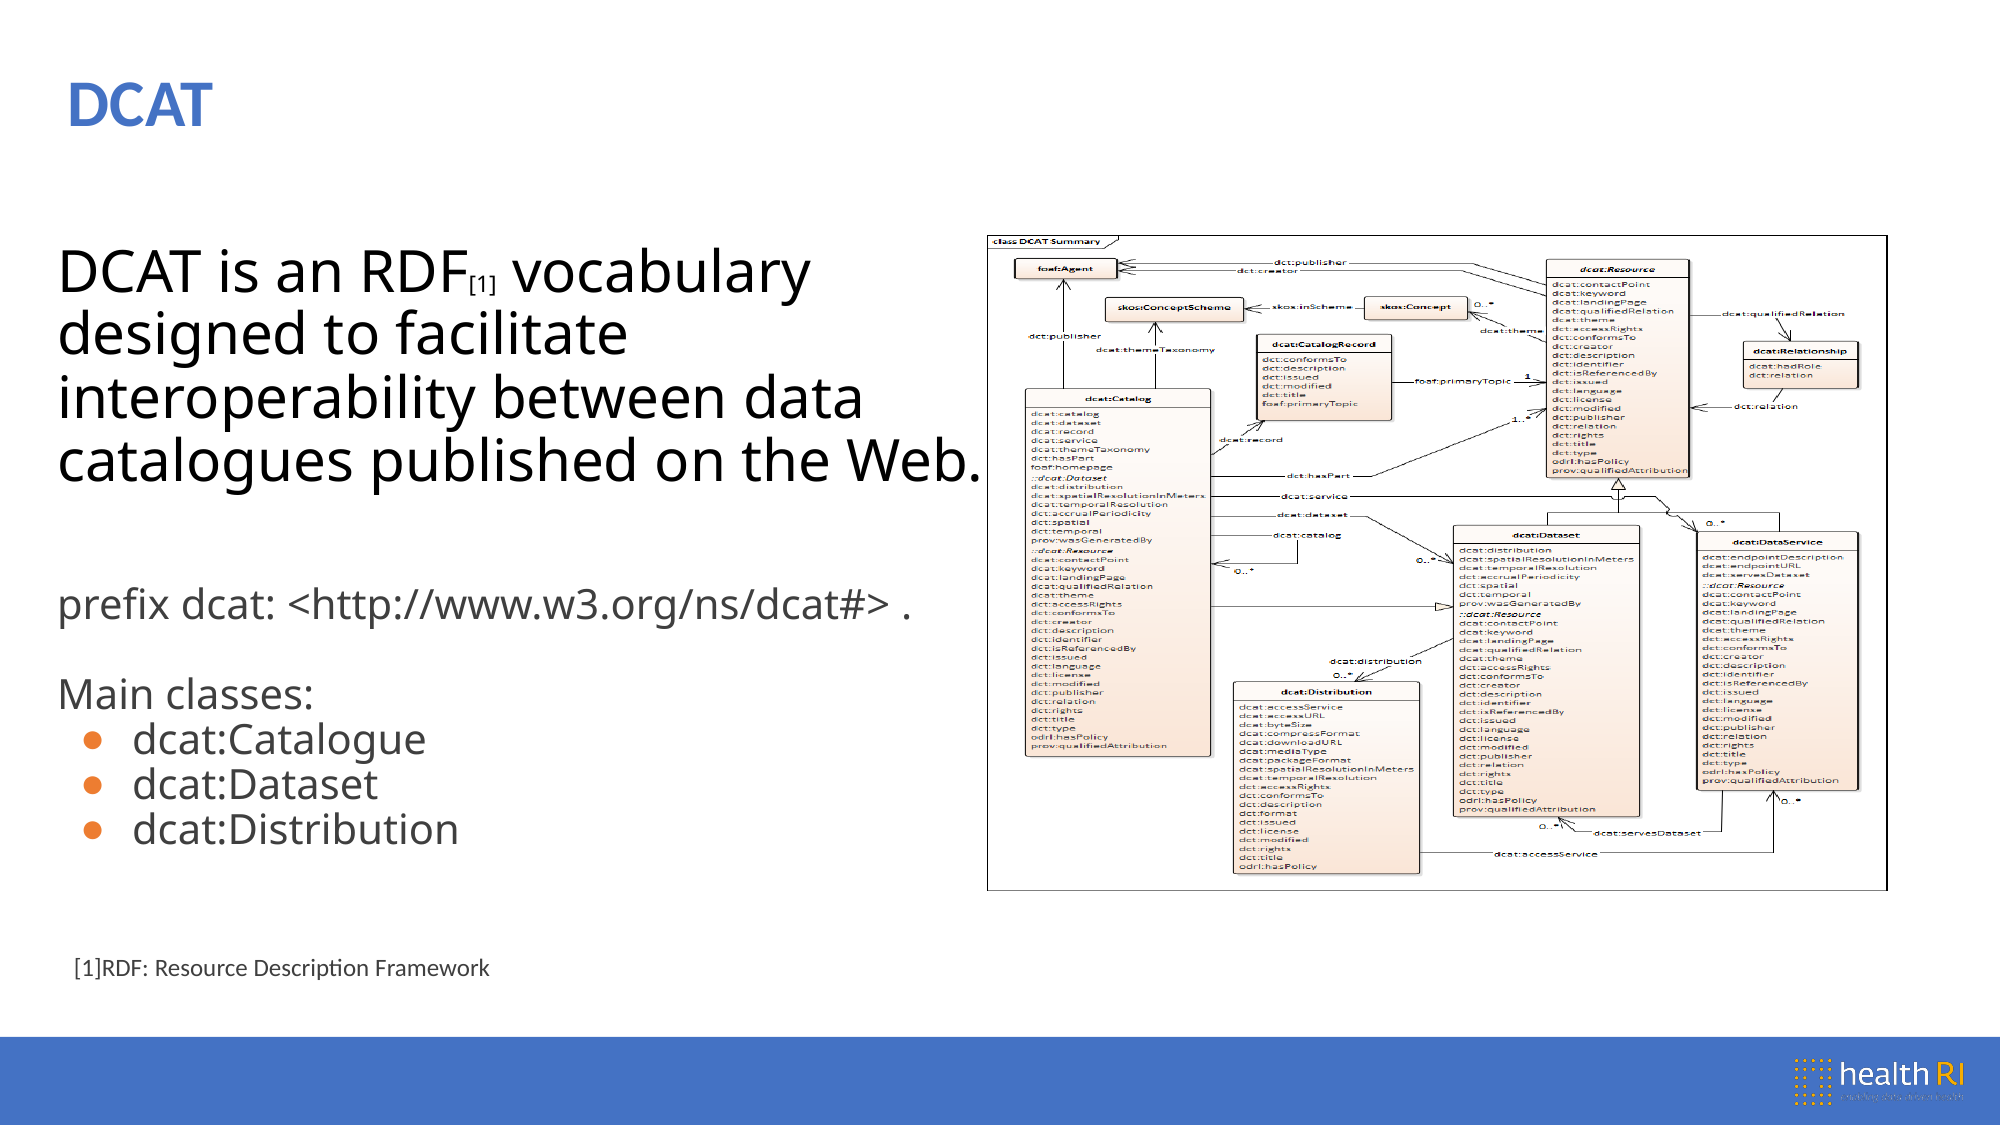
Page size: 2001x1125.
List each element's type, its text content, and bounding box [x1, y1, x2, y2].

title DCAT [67, 68, 1931, 142]
picture [986, 234, 1888, 891]
picture [1785, 1049, 1973, 1115]
list DCAT is an RDF[1] vocabulary designed to facilitate interoperability between data catalogues published on the Web. prefix dcat: <http://www.w3.org/ns/dcat#> . Main classes: dcat:Catalogue dcat:Dataset dcat:Distribution [1]RDF: Resource Description Framework [42, 234, 1038, 987]
